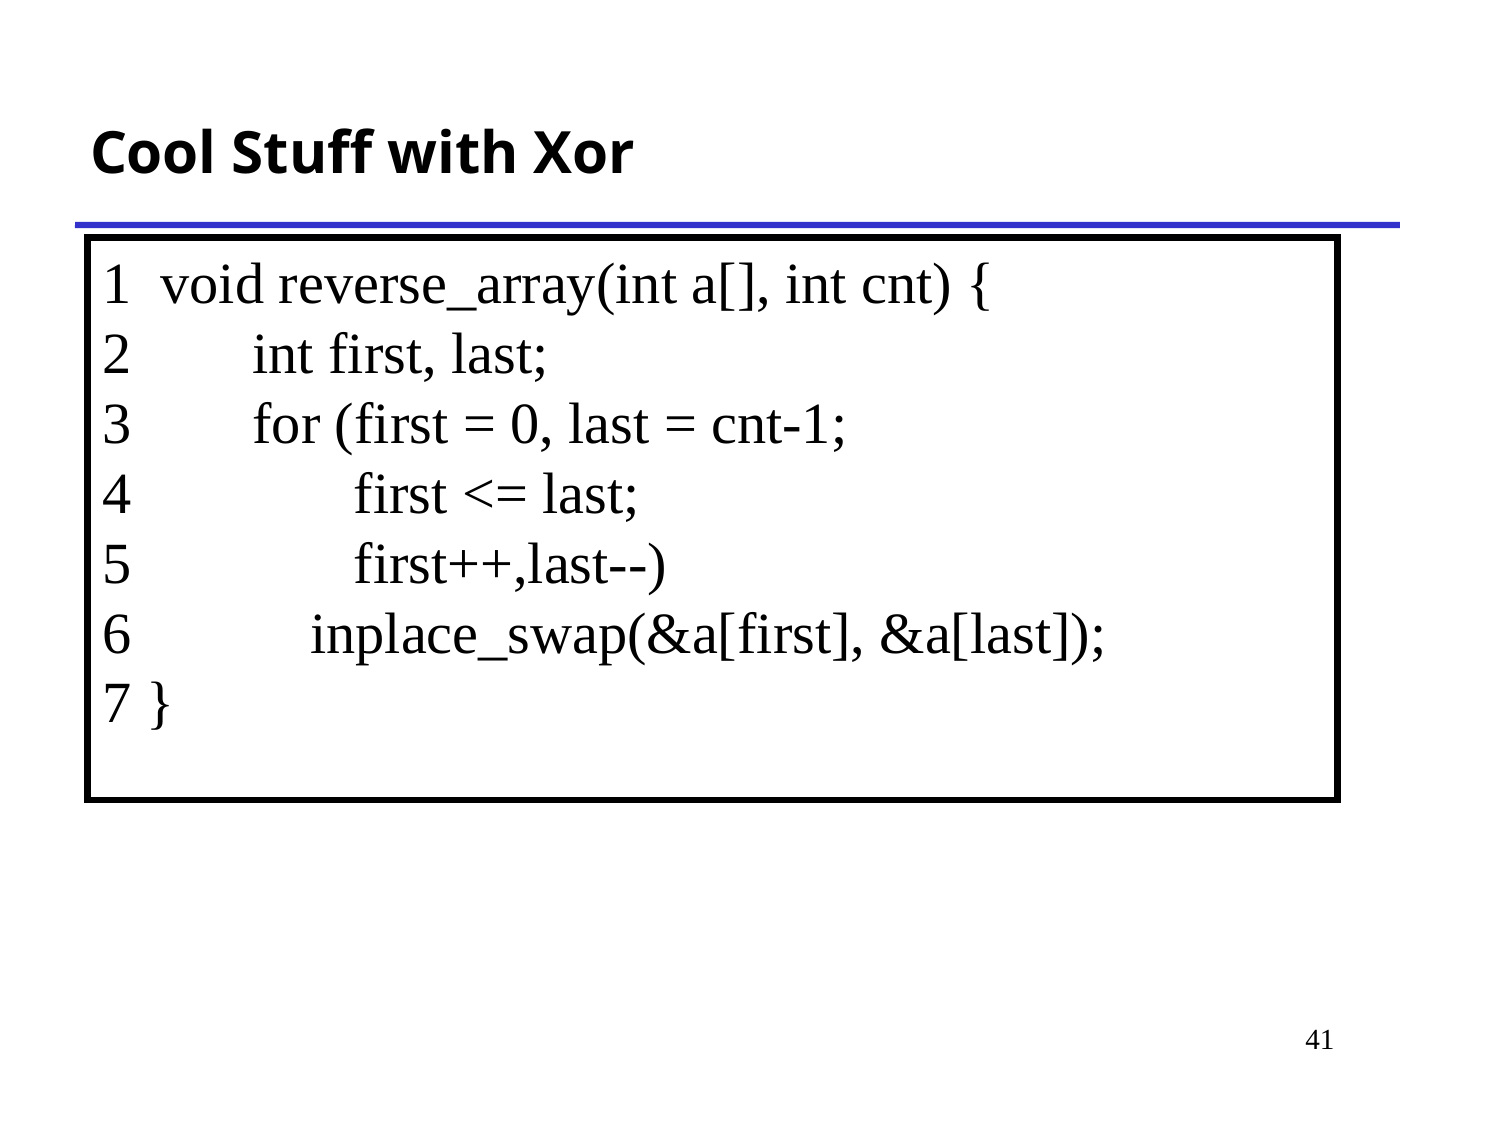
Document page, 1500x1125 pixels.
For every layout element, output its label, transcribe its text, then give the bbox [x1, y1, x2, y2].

title Cool Stuff with Xor [75, 75, 1400, 225]
slide_number 41 [1137, 1012, 1351, 1088]
text_box 1 void reverse_array(int a[], int cnt) { 2 int first, last; 3 for (first = 0, last = cnt-1; 4 first <= last; 5 first++,last--) 6 inplace_swap(&a[first], &a[last]); 7 } [87, 237, 1338, 800]
